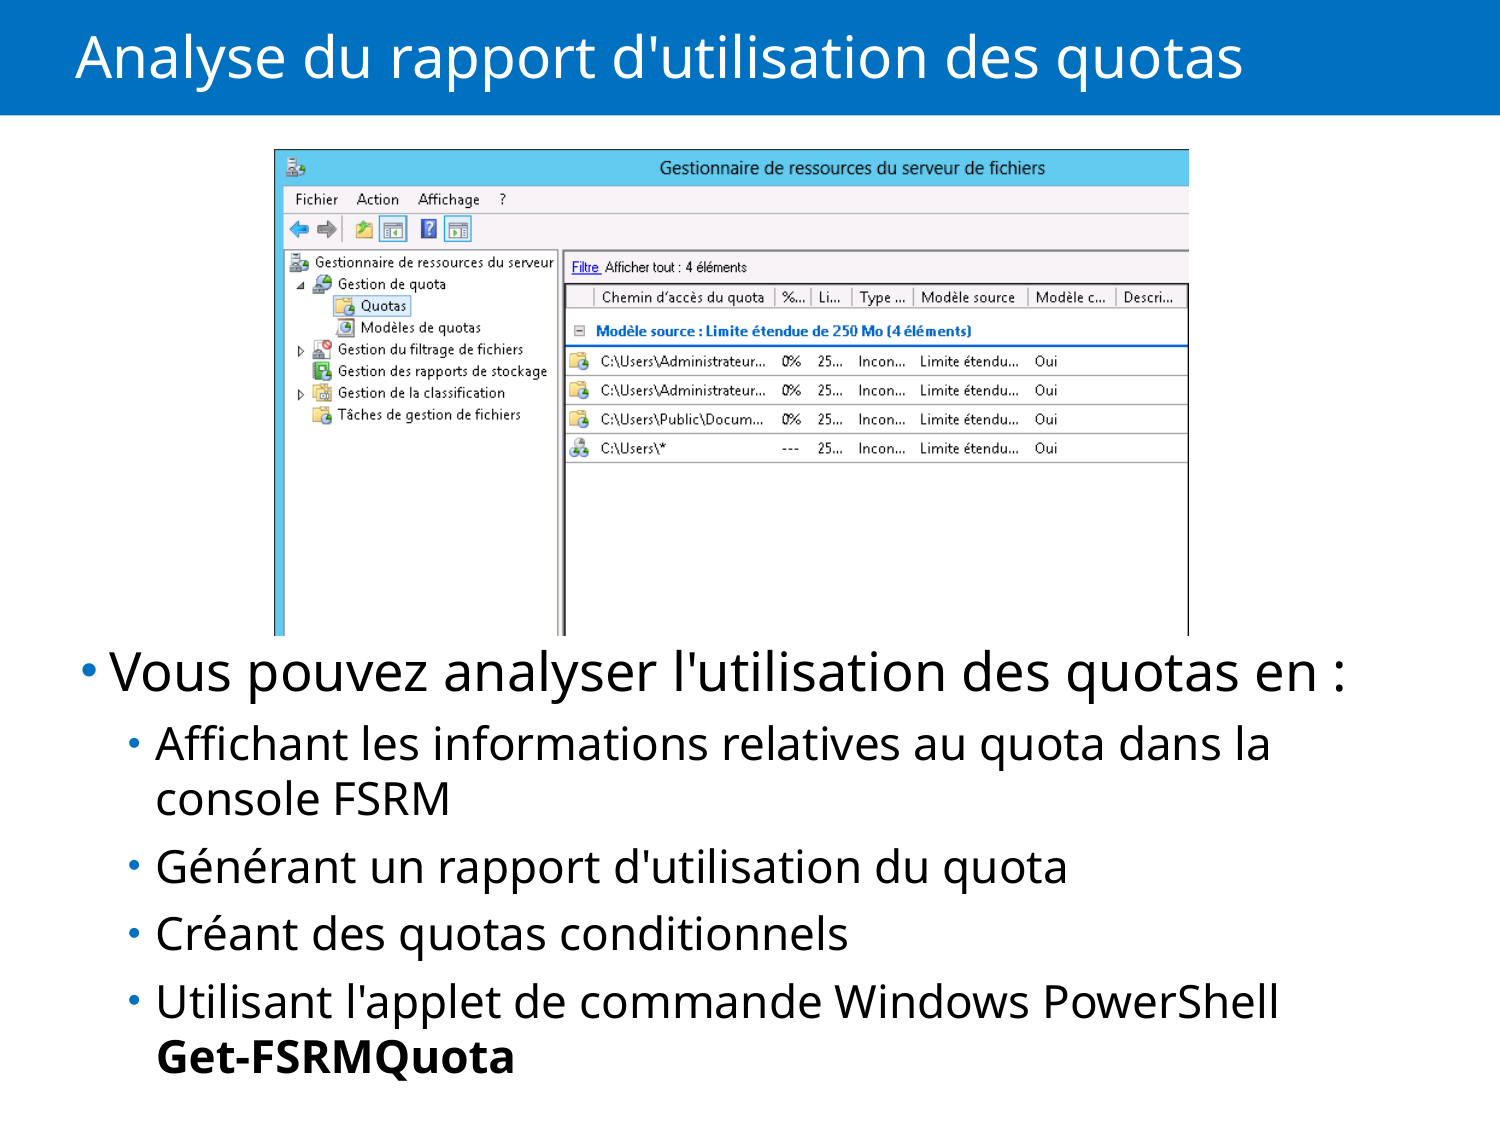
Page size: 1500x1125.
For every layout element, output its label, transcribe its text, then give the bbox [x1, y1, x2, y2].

picture [274, 149, 1189, 636]
text_box Vous pouvez analyser l'utilisation des quotas en : Affichant les informations relatives au quota dans la console FSRM Générant un rapport d'utilisation du quota Créant des quotas conditionnels Utilisant l'applet de commande Windows PowerShell Get-FSRMQuota [80, 637, 1413, 1062]
title Analyse du rapport d'utilisation des quotas [75, 0, 1351, 122]
